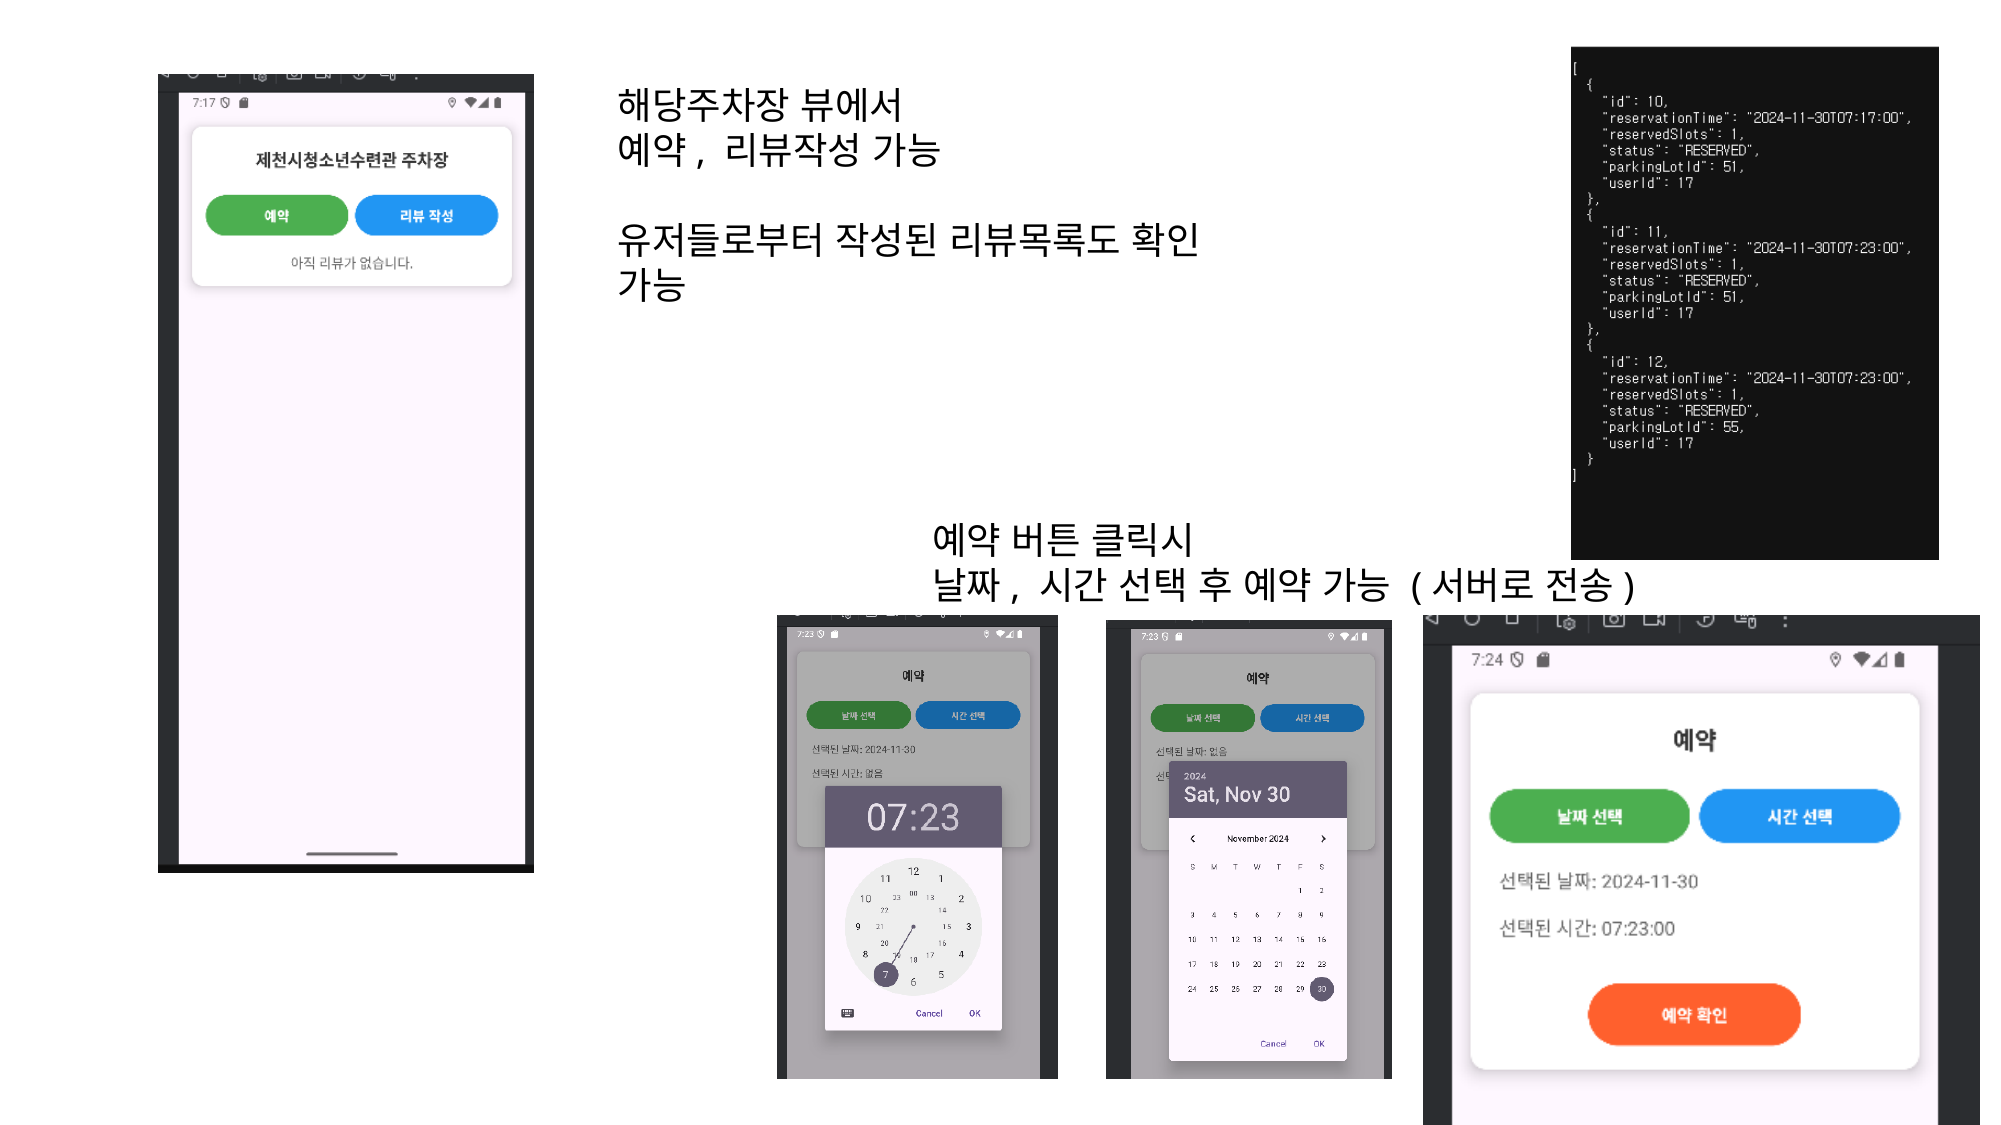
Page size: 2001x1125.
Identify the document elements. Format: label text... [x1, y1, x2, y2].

picture [1570, 46, 1939, 561]
text_box 해당주차장 뷰에서 예약, 리뷰작성 가능 유저들로부터 작성된 리뷰목록도 확인 가능 [603, 74, 1233, 315]
picture [157, 74, 535, 874]
text_box 예약 버튼 클릭시 날짜, 시간 선택 후 예약 가능 (서버로 전송) [917, 509, 1755, 615]
picture [777, 614, 1059, 1079]
picture [1105, 619, 1393, 1079]
picture [1422, 614, 1980, 1125]
